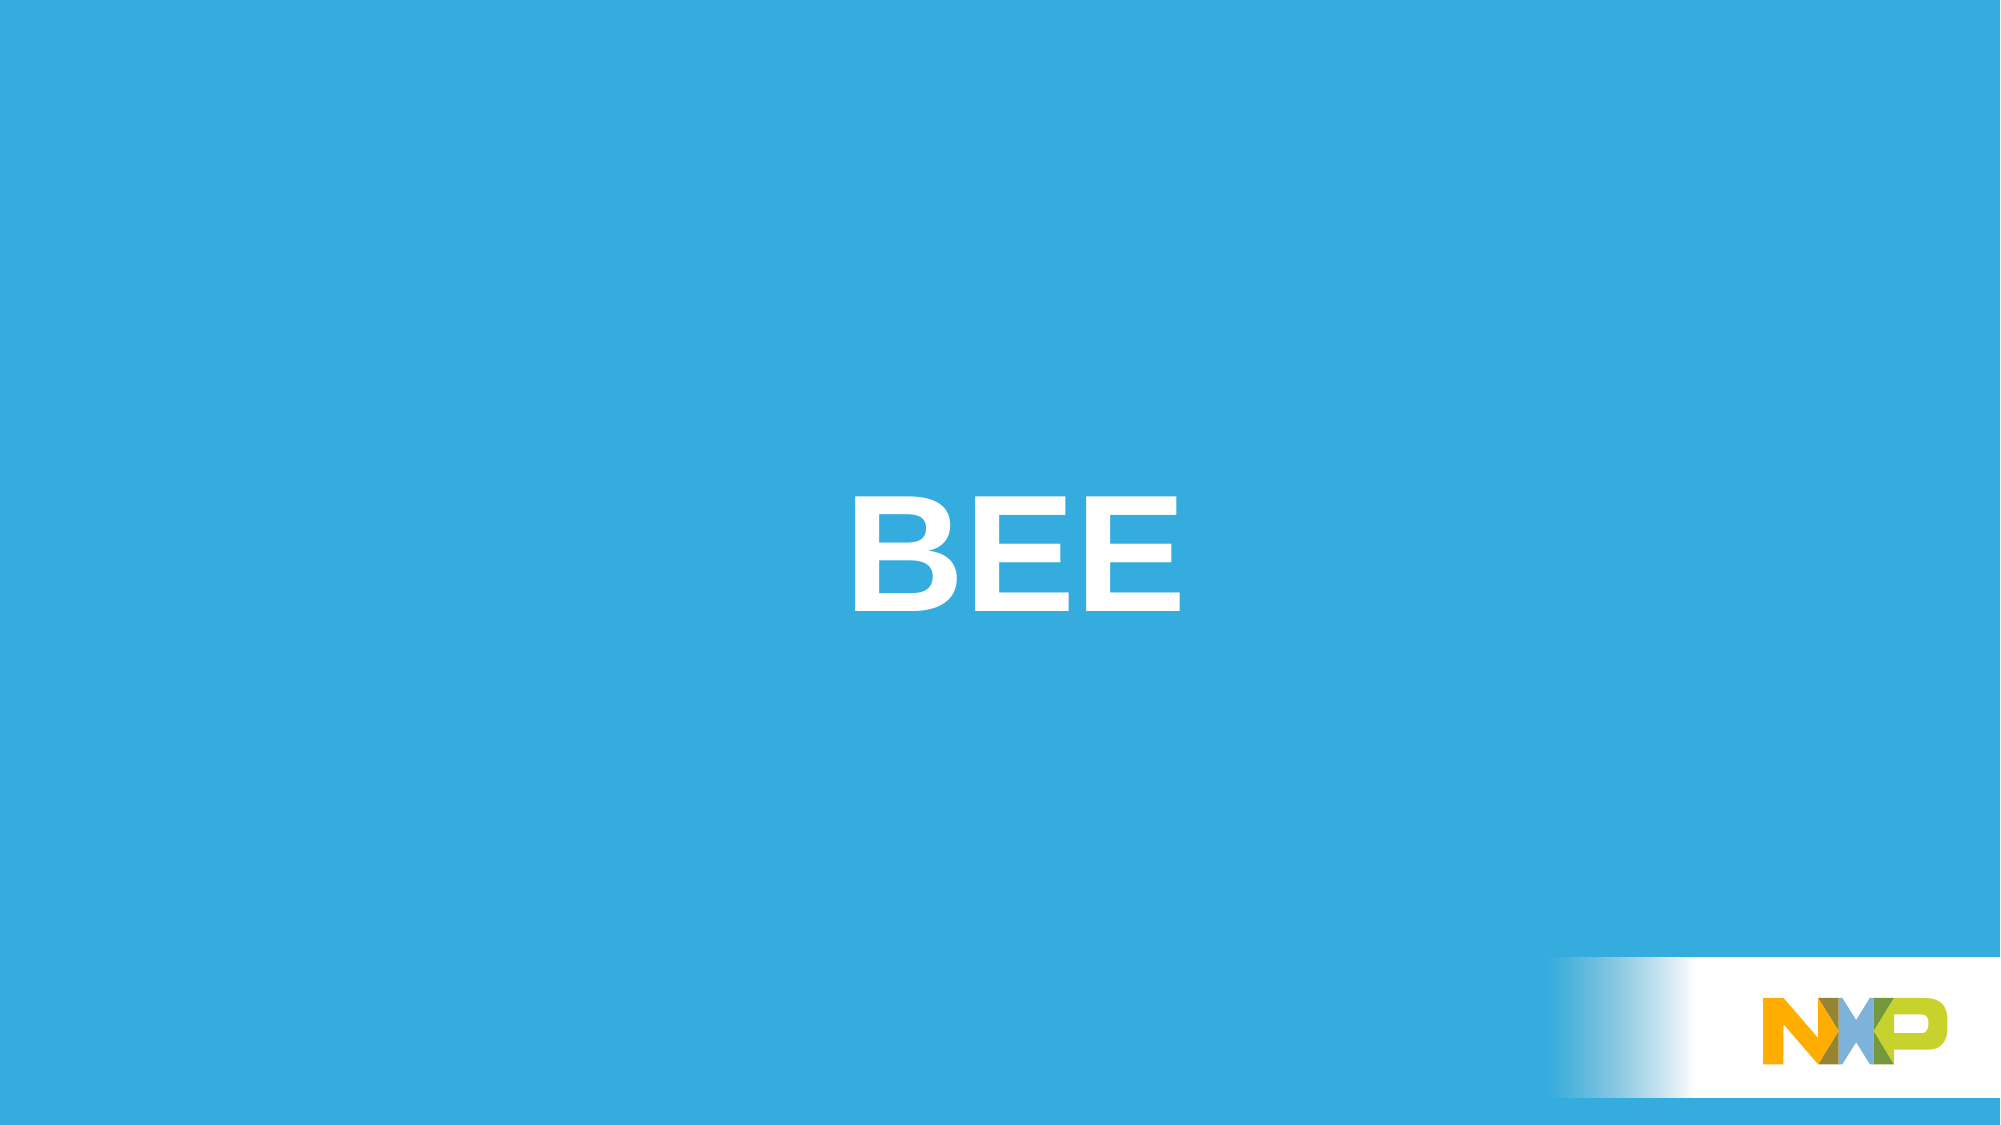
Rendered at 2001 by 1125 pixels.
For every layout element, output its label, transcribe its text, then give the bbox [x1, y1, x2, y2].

title BEE [178, 270, 1853, 819]
